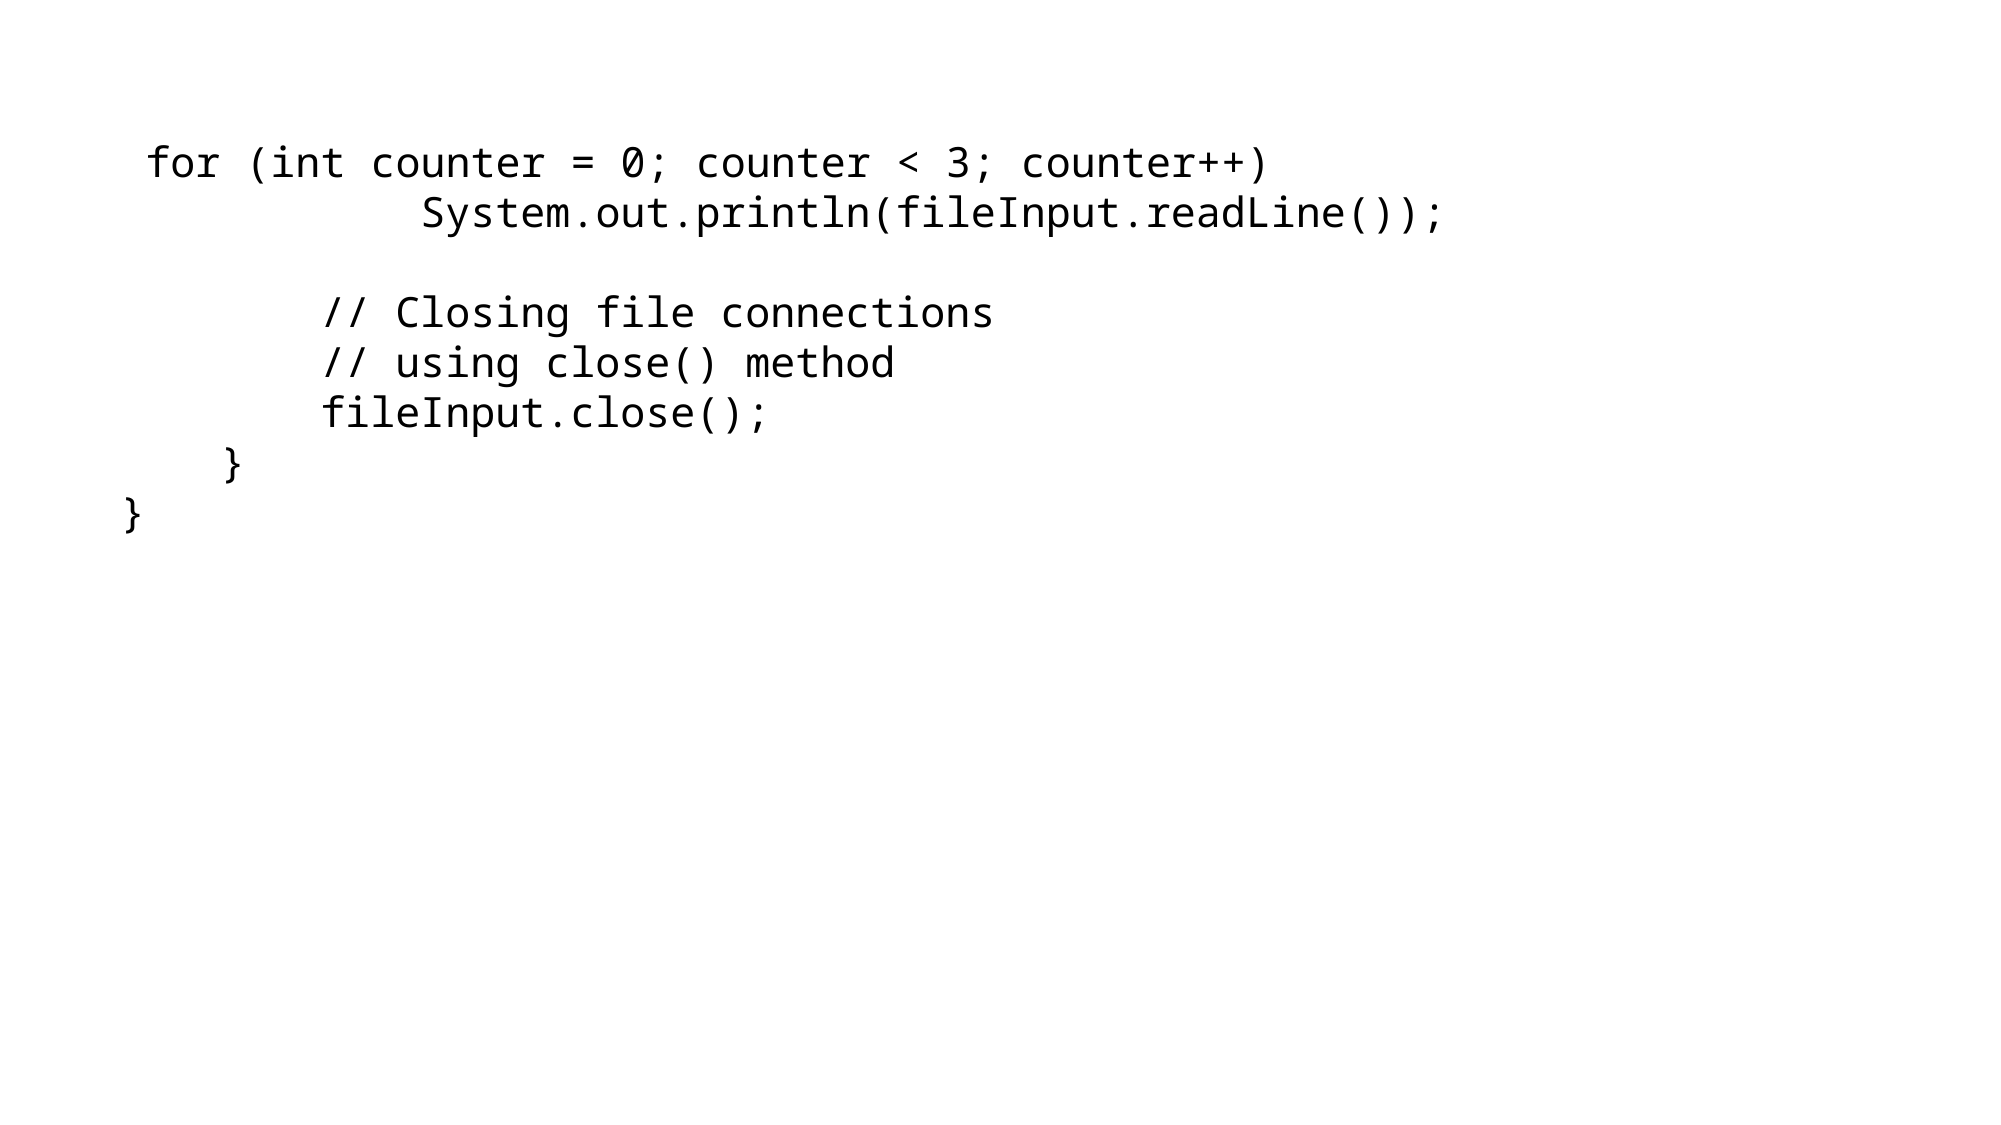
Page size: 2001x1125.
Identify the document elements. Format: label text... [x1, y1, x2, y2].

text_box for (int counter = 0; counter < 3; counter++) System.out.println(fileInput.readLine()); // Closing file connections // using close() method fileInput.close(); } } [105, 128, 1852, 544]
